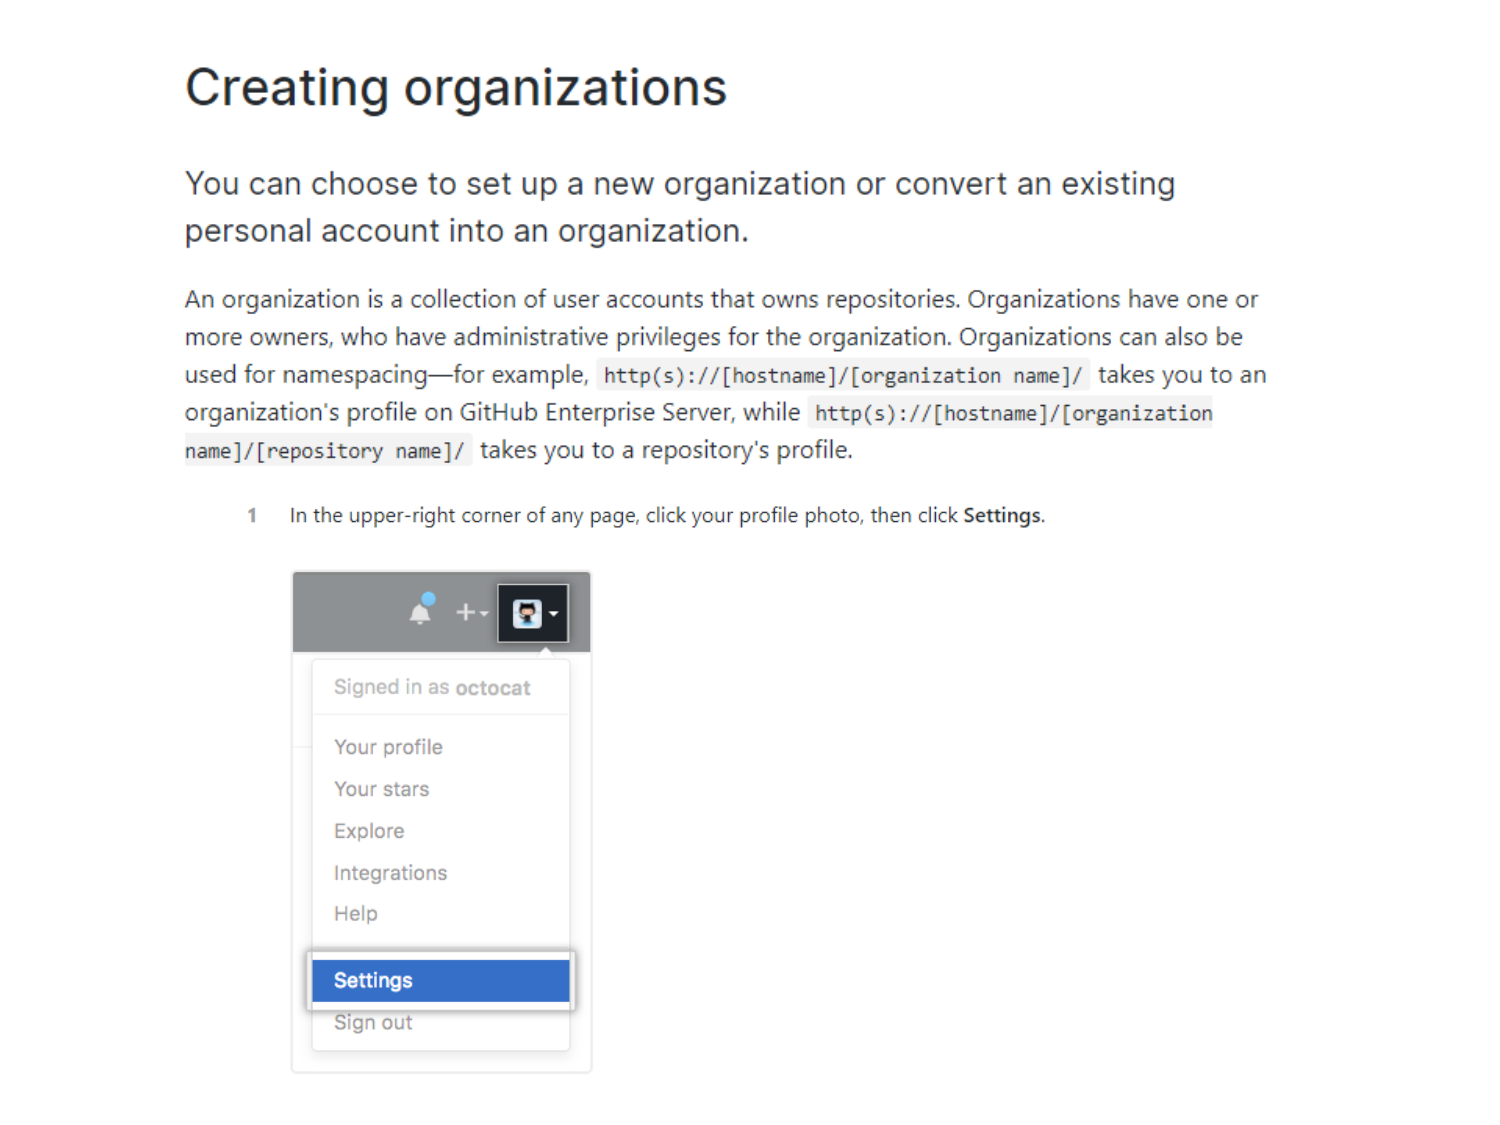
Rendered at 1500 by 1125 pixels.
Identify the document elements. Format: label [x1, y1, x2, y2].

picture [224, 487, 1138, 1083]
picture [112, 49, 1323, 474]
